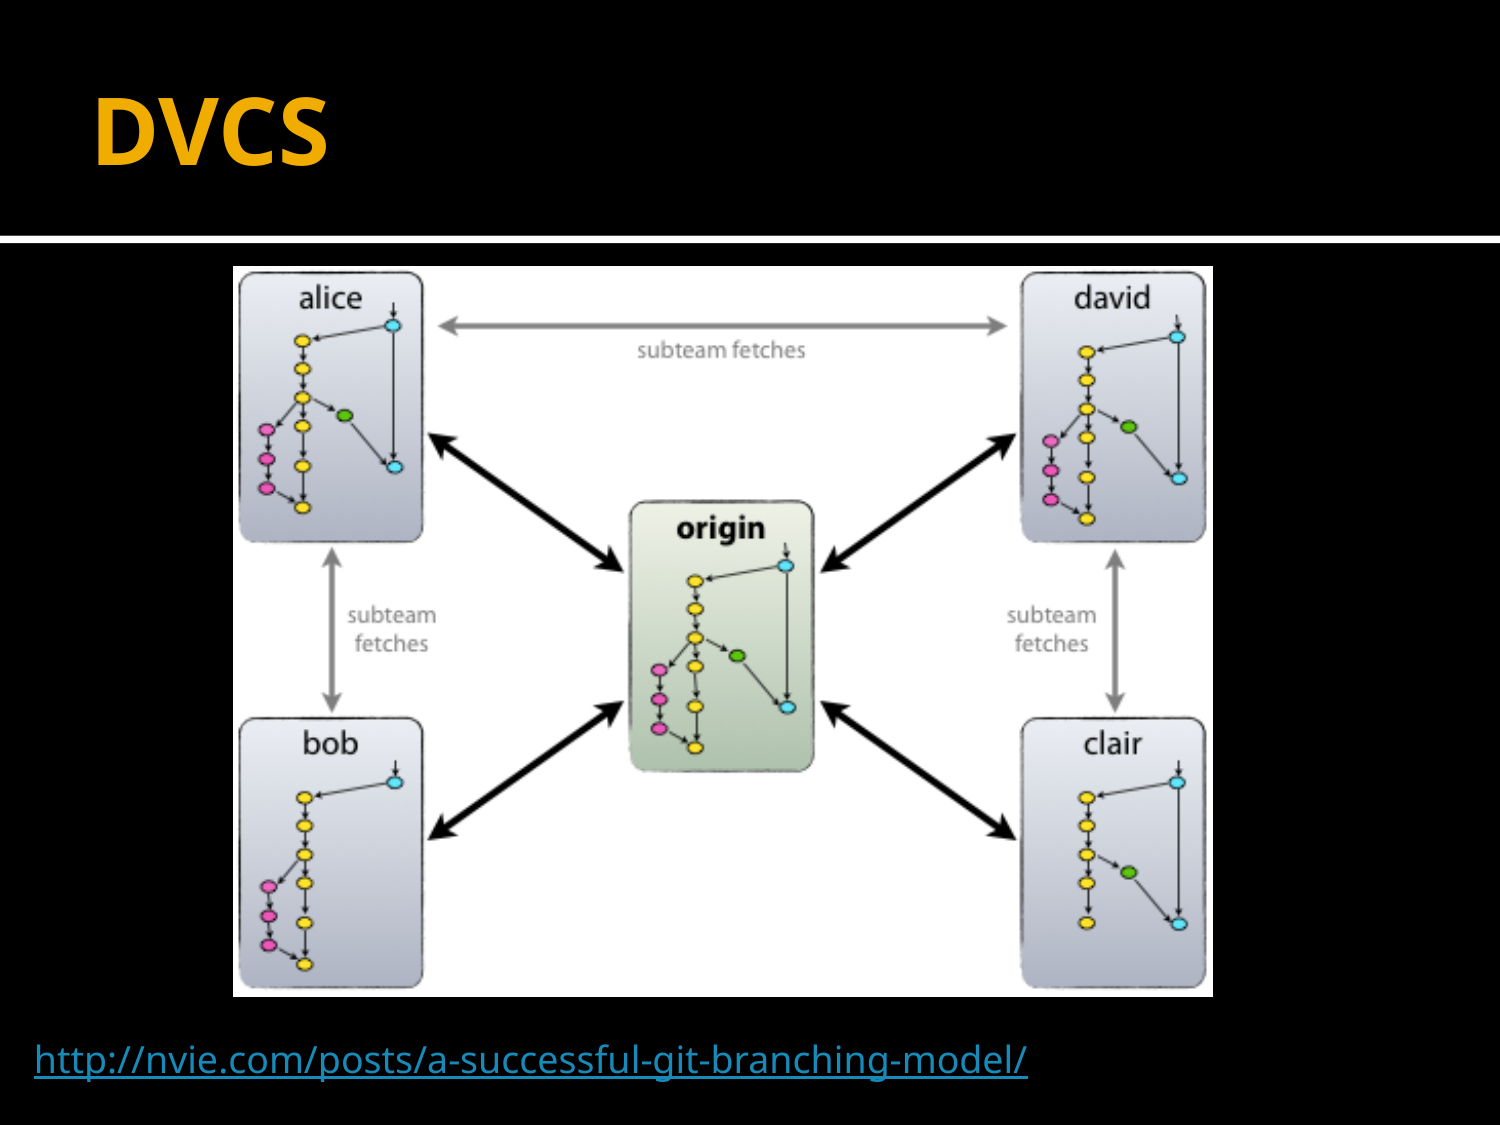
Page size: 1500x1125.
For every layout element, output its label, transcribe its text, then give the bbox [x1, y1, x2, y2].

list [233, 266, 1213, 997]
text_box http://nvie.com/posts/a-successful-git-branching-model/ [19, 1028, 1393, 1095]
title DVCS [75, 25, 1425, 231]
